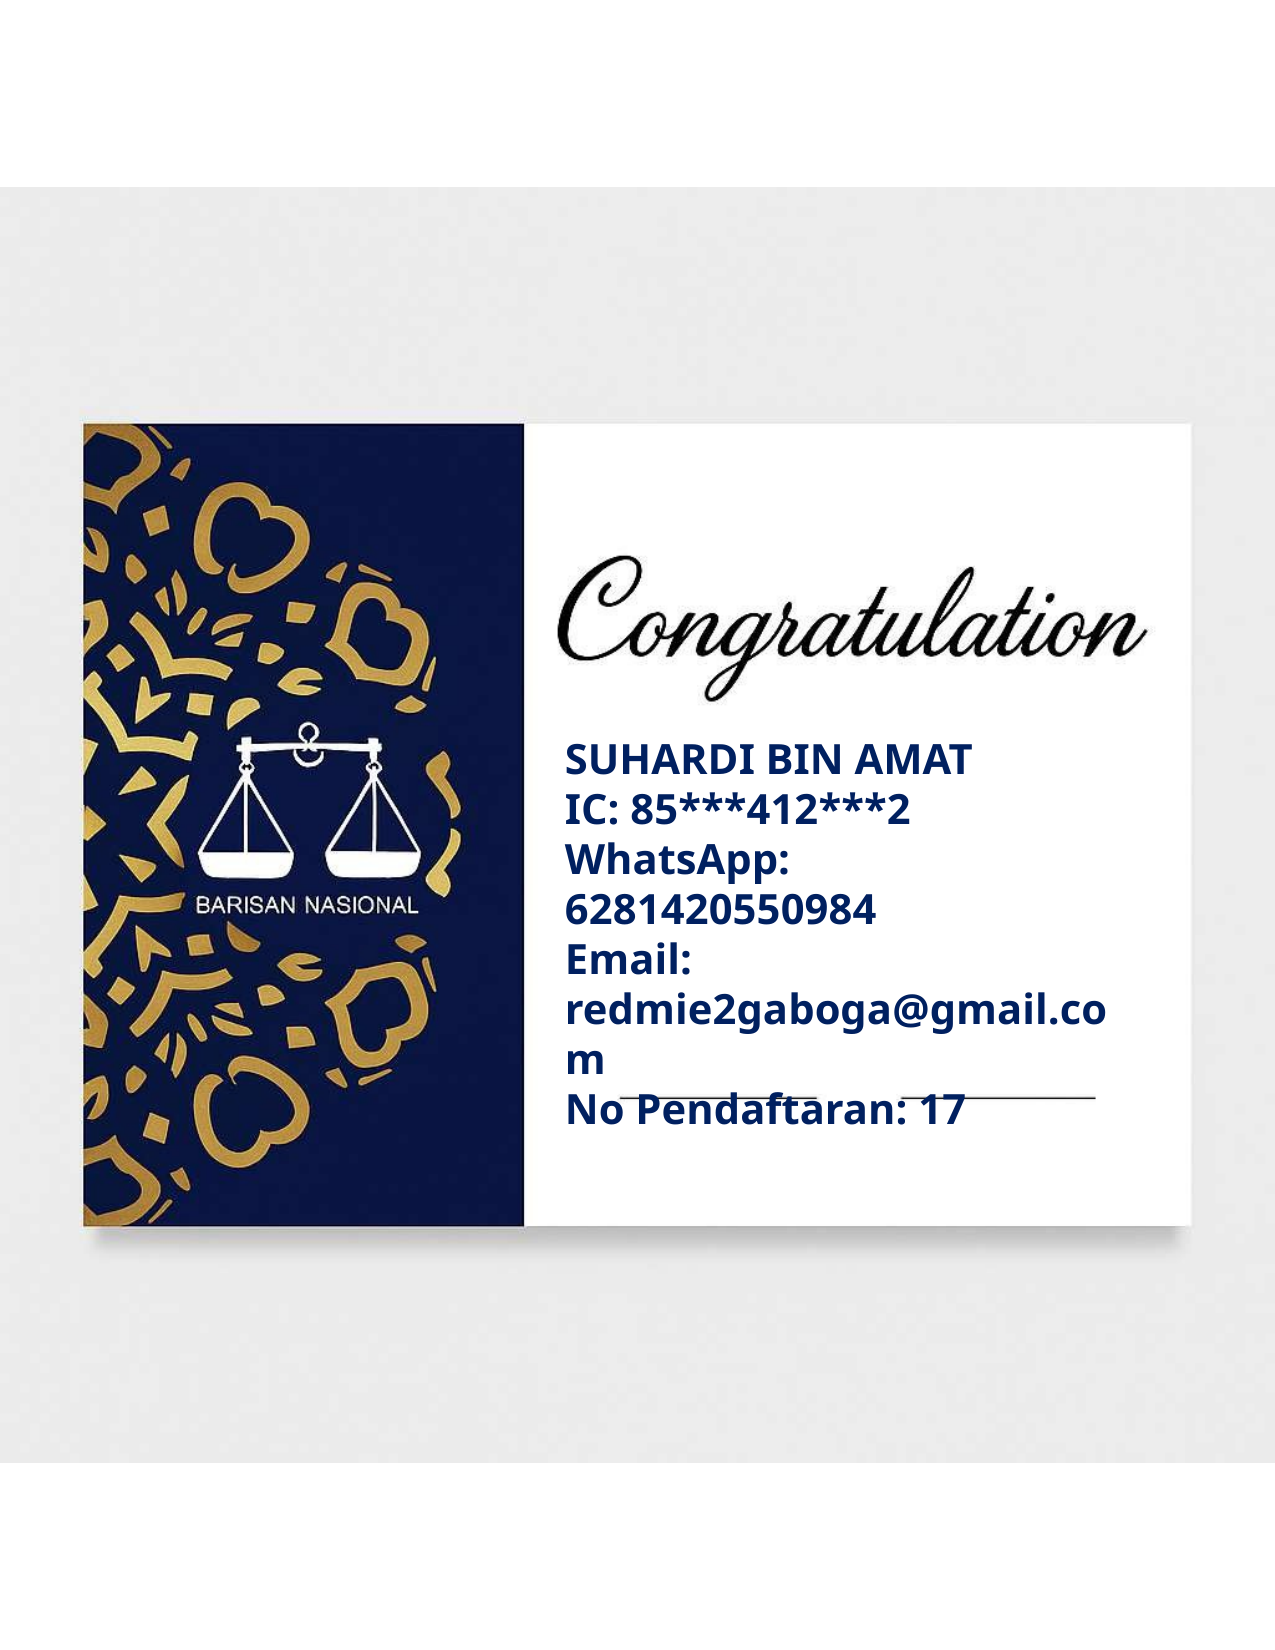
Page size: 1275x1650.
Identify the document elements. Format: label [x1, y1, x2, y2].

picture [0, 187, 1275, 1463]
